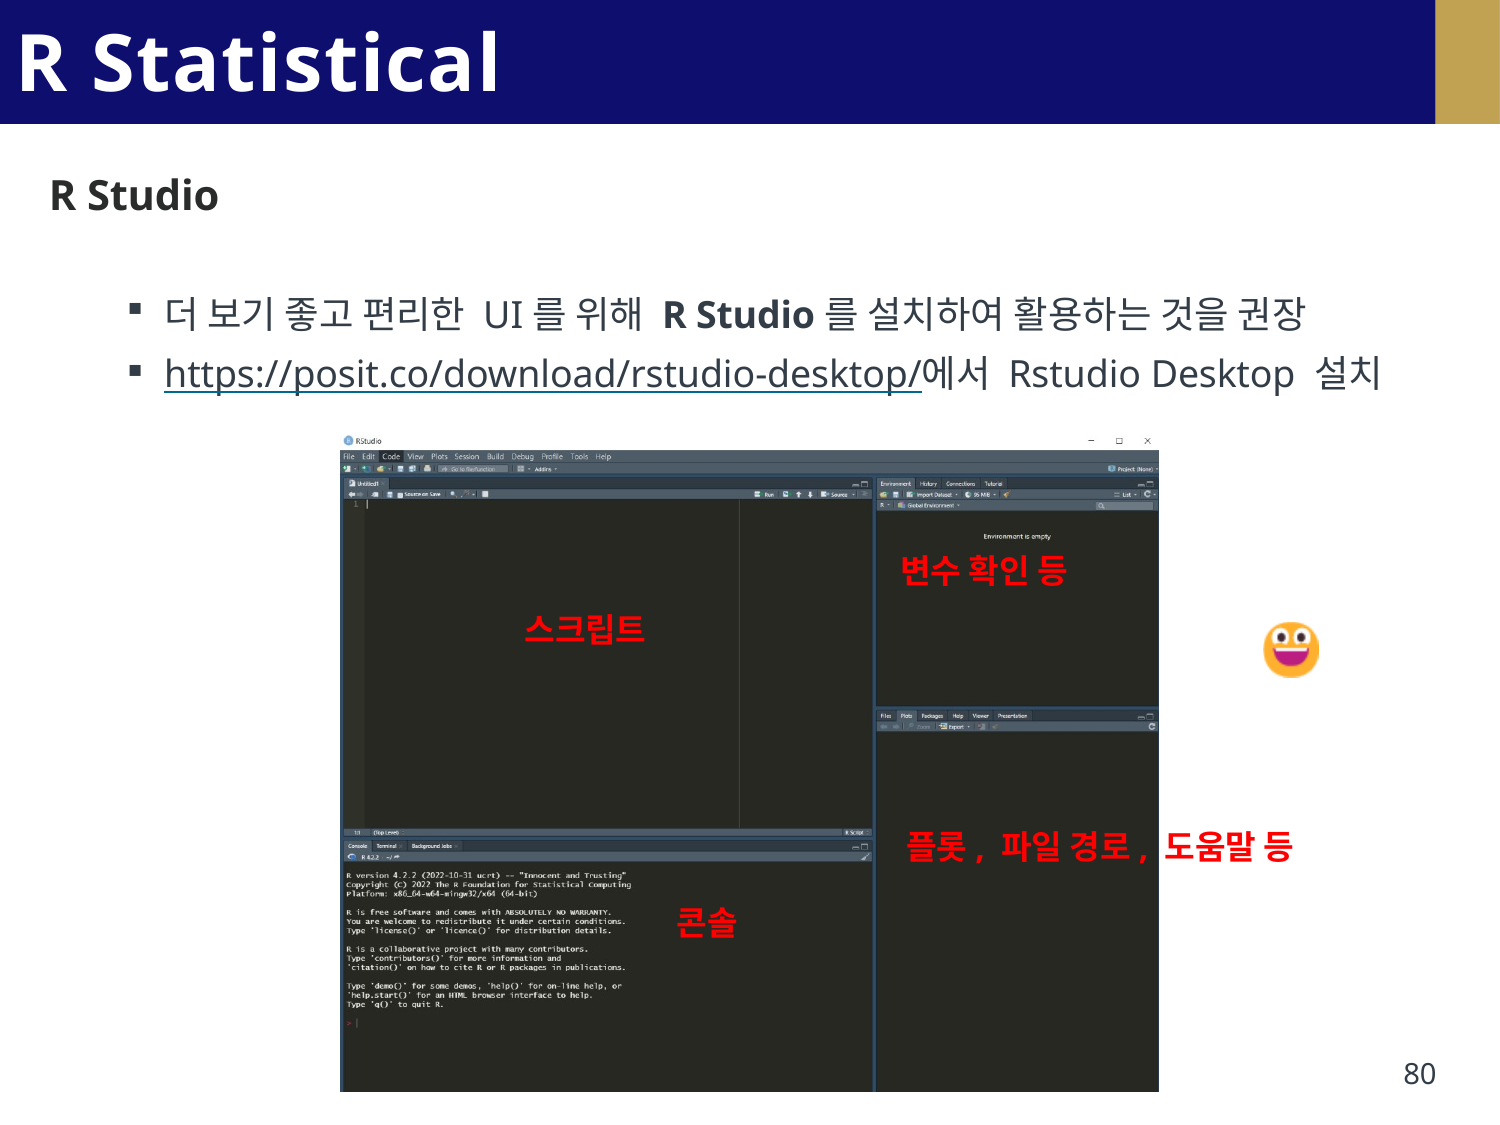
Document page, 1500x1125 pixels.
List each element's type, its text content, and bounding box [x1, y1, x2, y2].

text_box R Studio 더 보기 좋고 편리한 UI를 위해 R Studio를 설치하여 활용하는 것을 권장 https://posit.co/download/rstudio-desktop/에서 Rstudio Desktop 설치 [46, 166, 1388, 401]
slide_number 80 [1397, 1050, 1442, 1125]
picture [340, 435, 1160, 1092]
picture [1262, 622, 1319, 678]
text_box 플롯, 파일 경로, 도움말 등 콘솔 [1165, 824, 1307, 942]
title R Statistical Software [12, 10, 861, 203]
